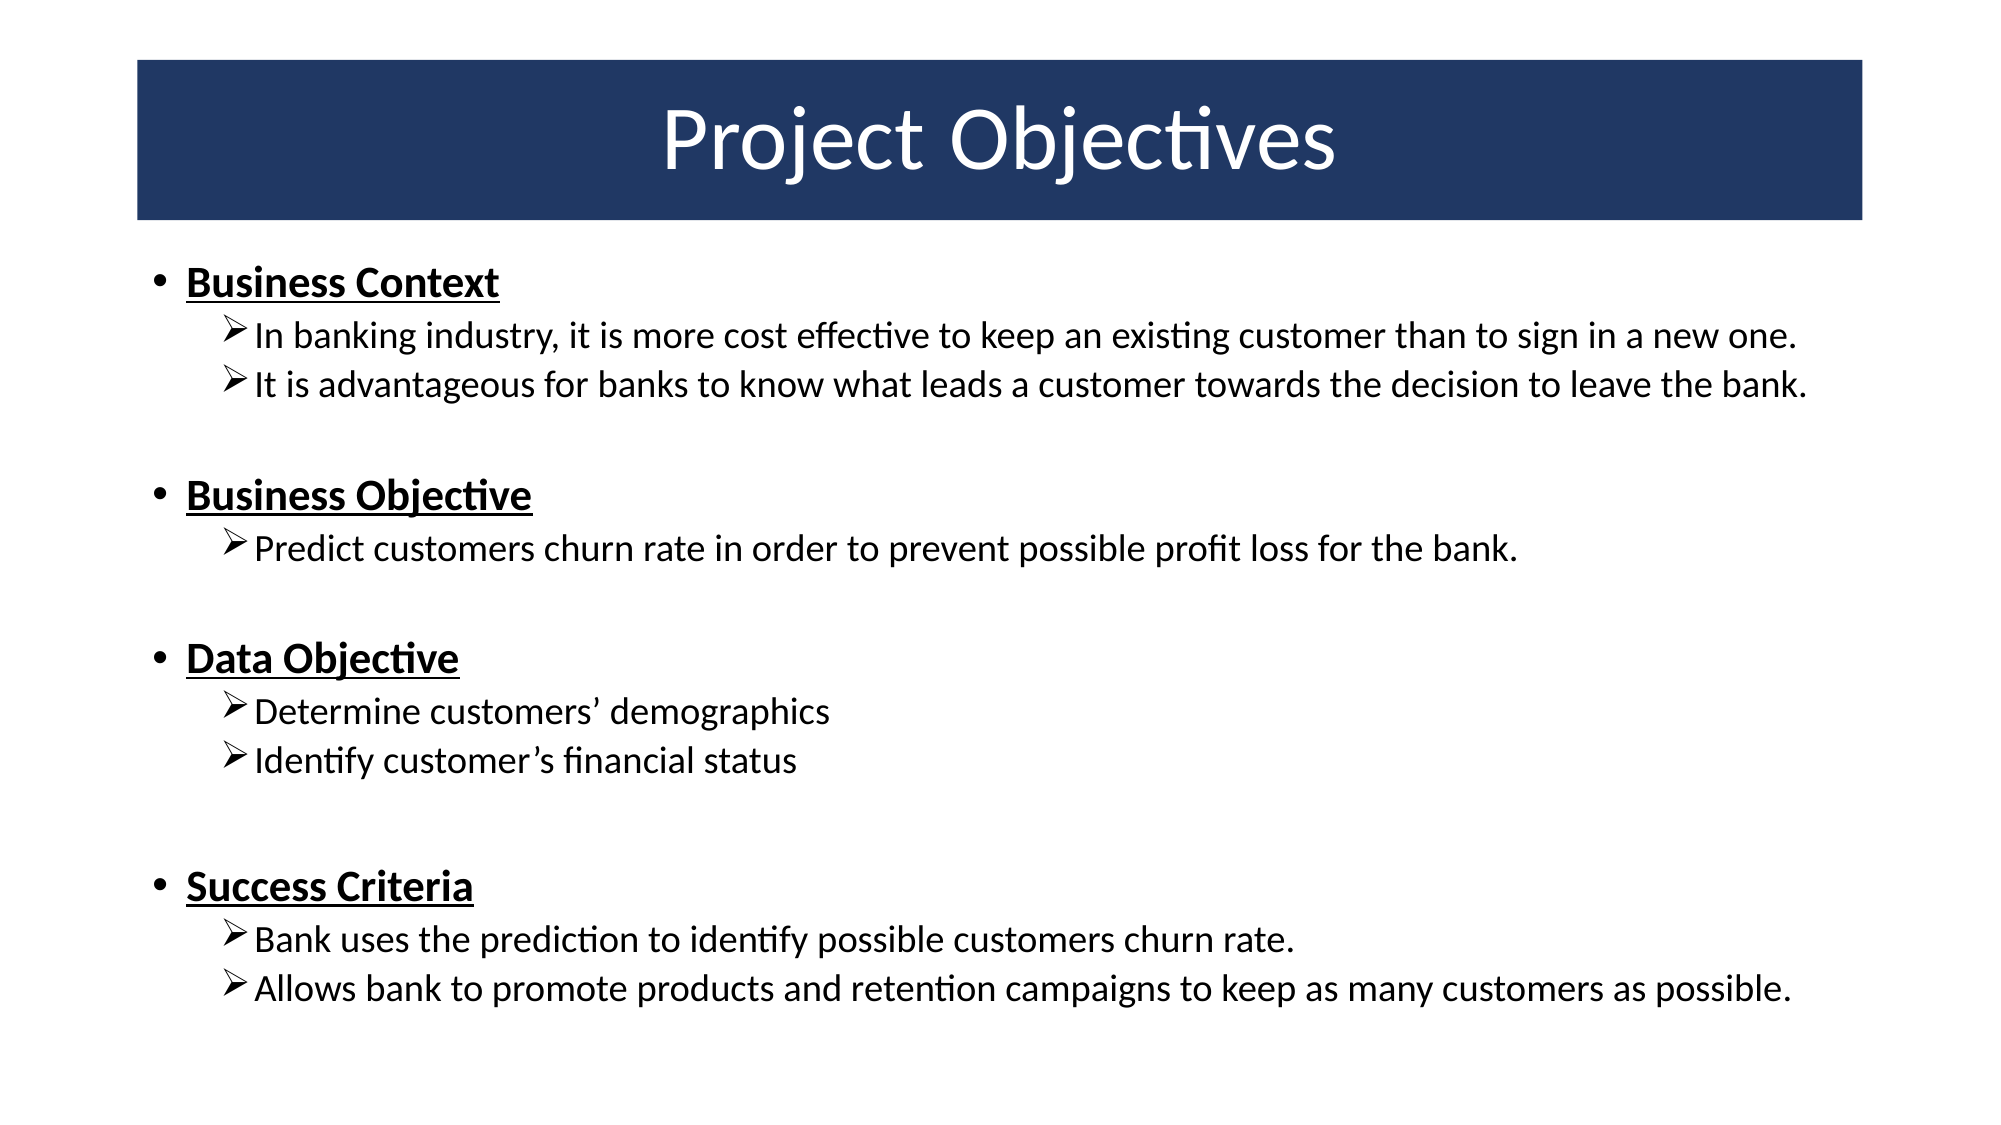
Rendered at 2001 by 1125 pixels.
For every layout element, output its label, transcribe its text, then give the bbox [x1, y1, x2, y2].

title Project Objectives [137, 59, 1863, 221]
list Business Context In banking industry, it is more cost effective to keep an existing customer than to sign in a new one. It is advantageous for banks to know what leads a customer towards the decision to leave the bank. Business Objective Predict customers churn rate in order to prevent possible profit loss for the bank. Data Objective Determine customers’ demographics Identify customer’s financial status Success Criteria Bank uses the prediction to identify possible customers churn rate. Allows bank to promote products and retention campaigns to keep as many customers as possible. [137, 251, 1863, 1091]
